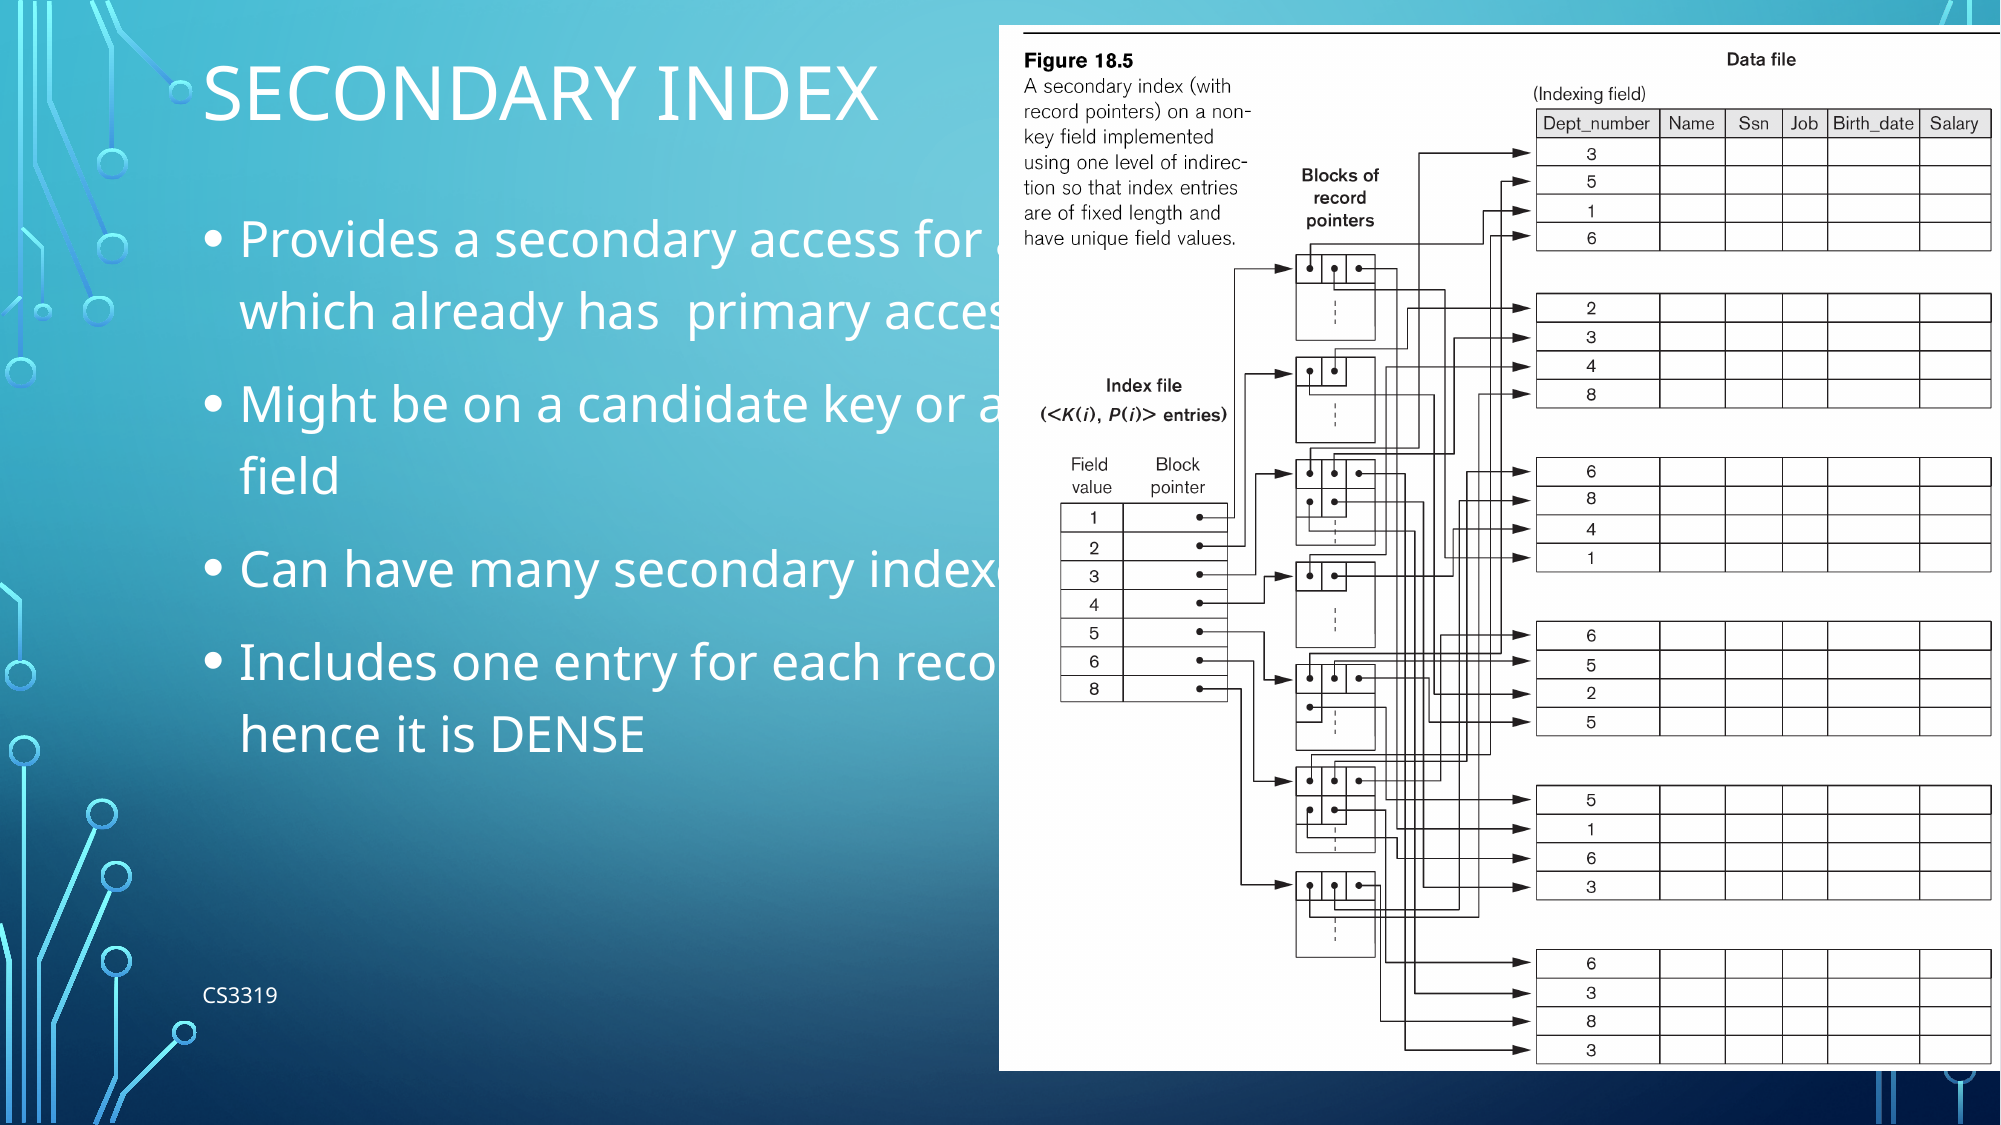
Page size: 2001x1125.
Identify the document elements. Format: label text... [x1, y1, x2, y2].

title Secondary Index [187, 0, 1813, 188]
footer CS3319 [187, 965, 998, 1025]
list Provides a secondary access for a file which already has primary access Might be on a candidate key or any field Can have many secondary indexes Includes one entry for each record, hence it is DENSE [187, 188, 998, 965]
picture [998, 25, 2000, 1071]
